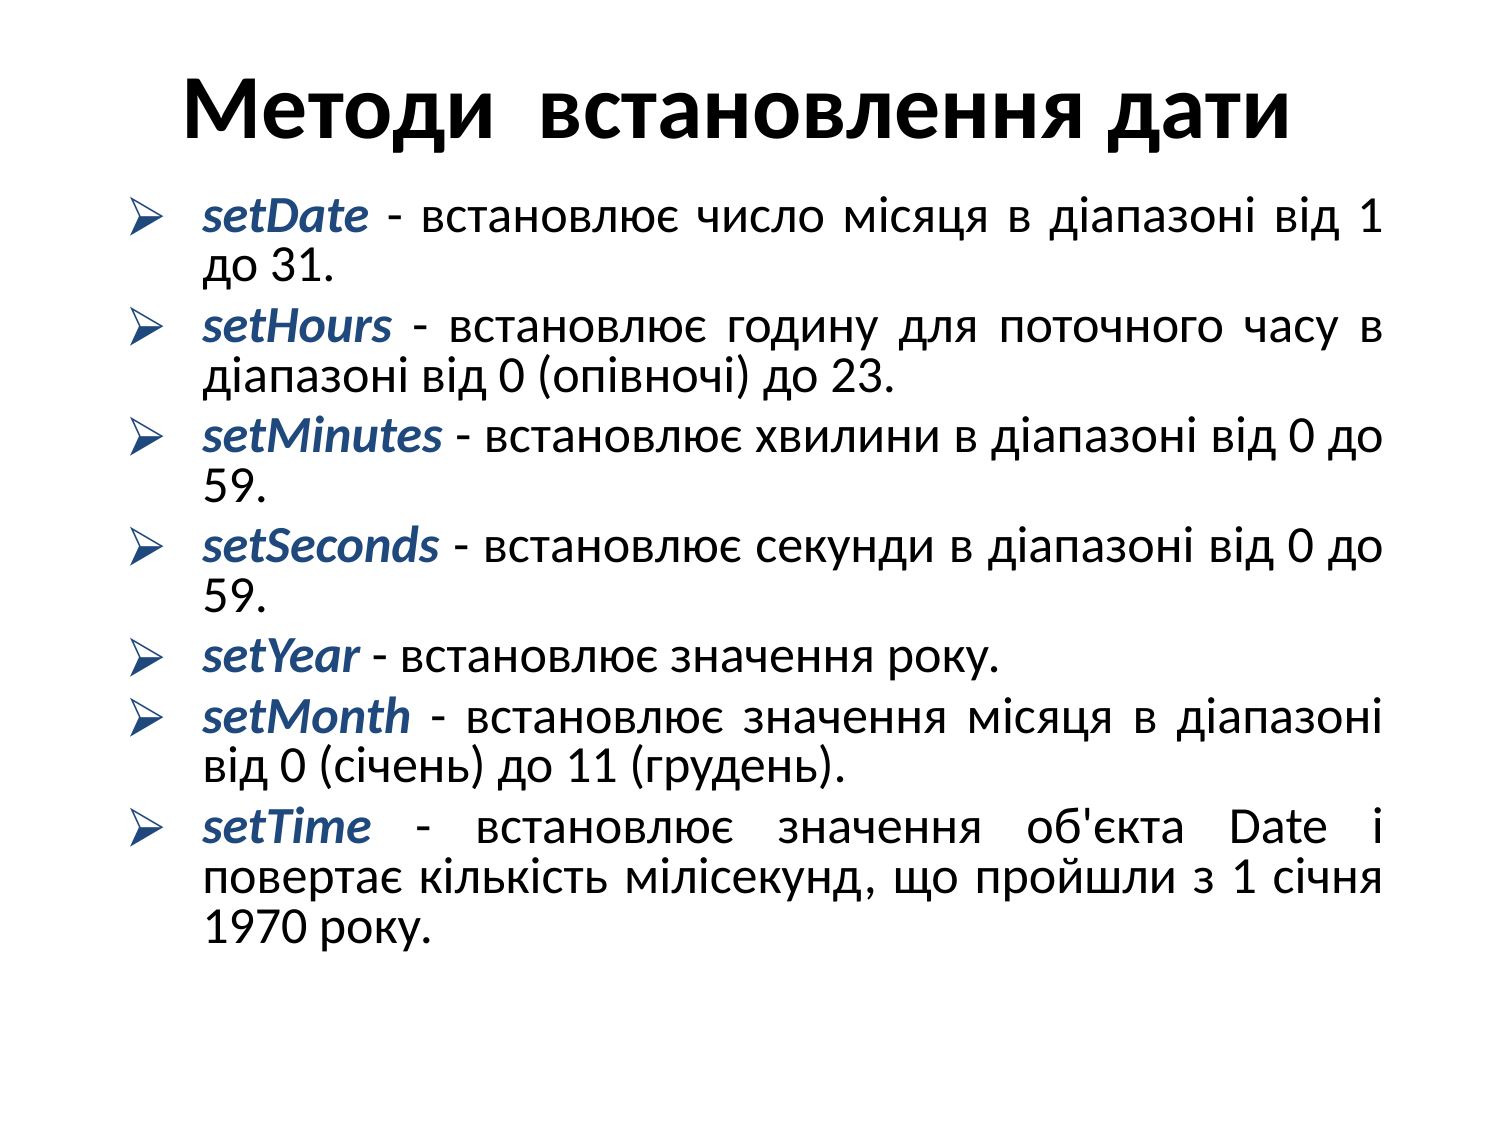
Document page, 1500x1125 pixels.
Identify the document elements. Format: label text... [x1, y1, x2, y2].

title Методи встановлення дати [100, 31, 1376, 173]
subtitle setDate - встановлює число місяця в діапазоні від 1 до 31. setHours - встановлює годину для поточного часу в діапазоні від 0 (опівночі) до 23. setMinutes - встановлює хвилини в діапазоні від 0 до 59. setSeconds - встановлює секунди в діапазоні від 0 до 59. setYear - встановлює значення року. setMonth - встановлює значення місяця в діапазоні від 0 (січень) до 11 (грудень). setTime - встановлює значення об'єкта Date і повертає кількість мілісекунд, що пройшли з 1 січня 1970 року. [112, 184, 1400, 1035]
